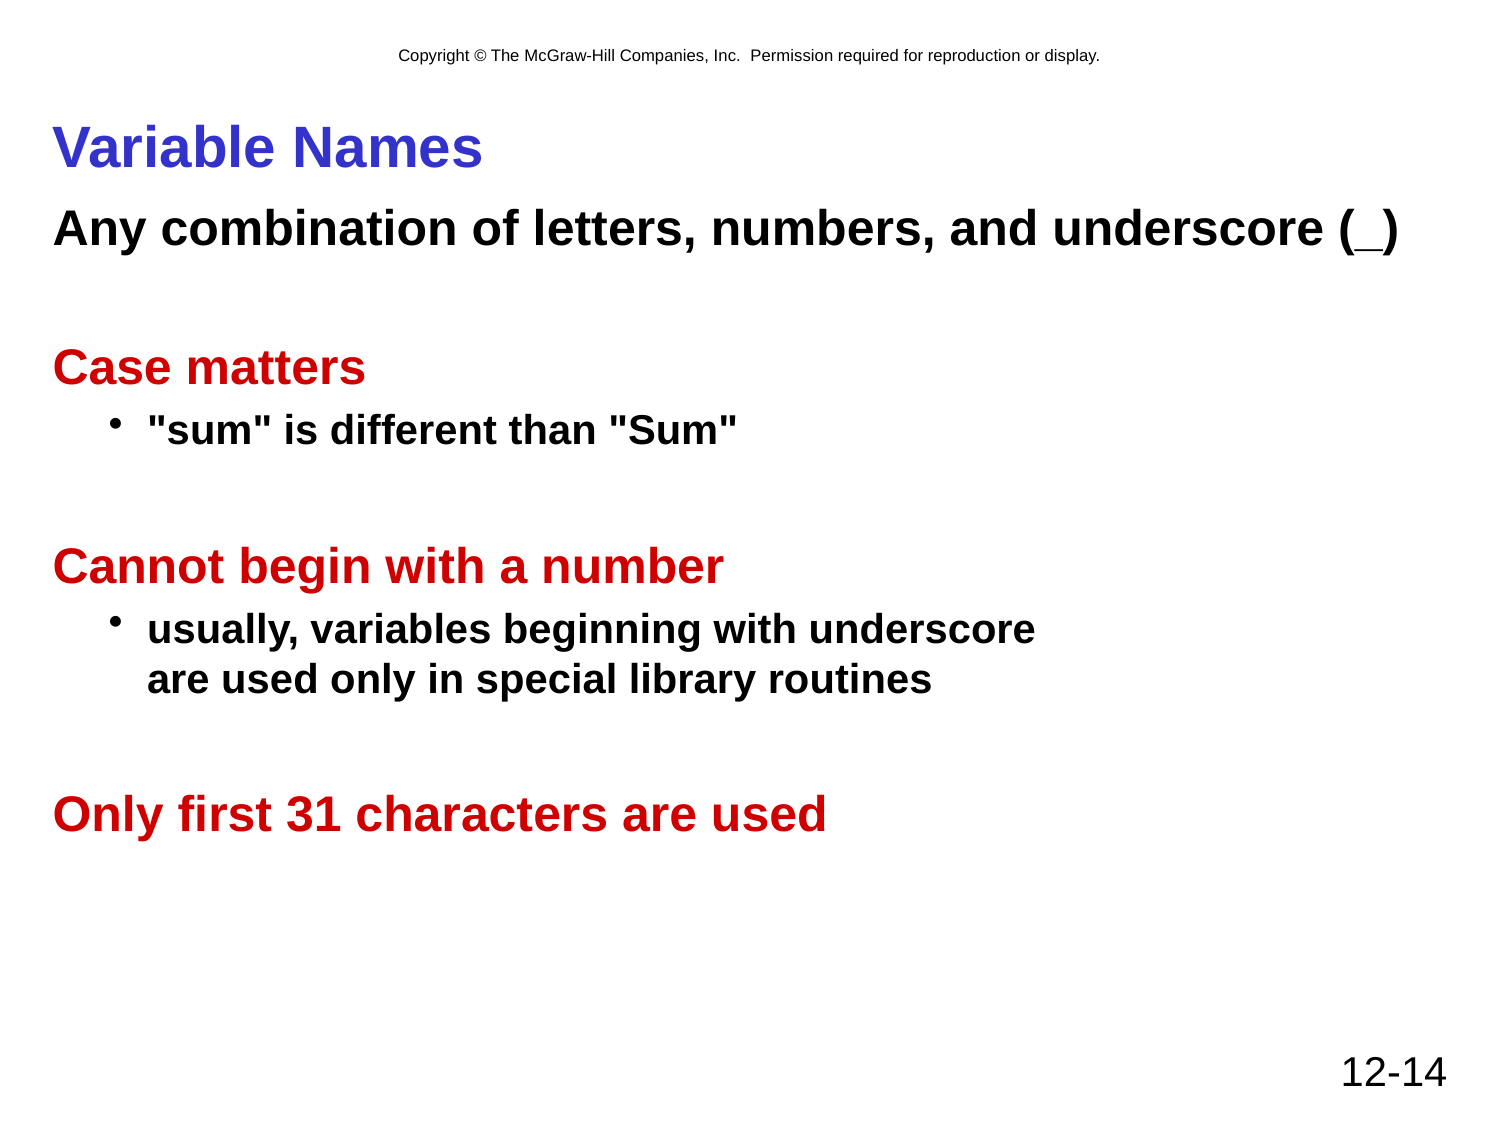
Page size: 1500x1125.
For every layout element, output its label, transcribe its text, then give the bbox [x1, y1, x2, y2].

slide_number 12-14 [1074, 1037, 1463, 1100]
title Variable Names [37, 99, 1463, 187]
list Any combination of letters, numbers, and underscore (_) Case matters "sum" is different than "Sum" Cannot begin with a number usually, variables beginning with underscore are used only in special library routines Only first 31 characters are used [37, 187, 1463, 1000]
